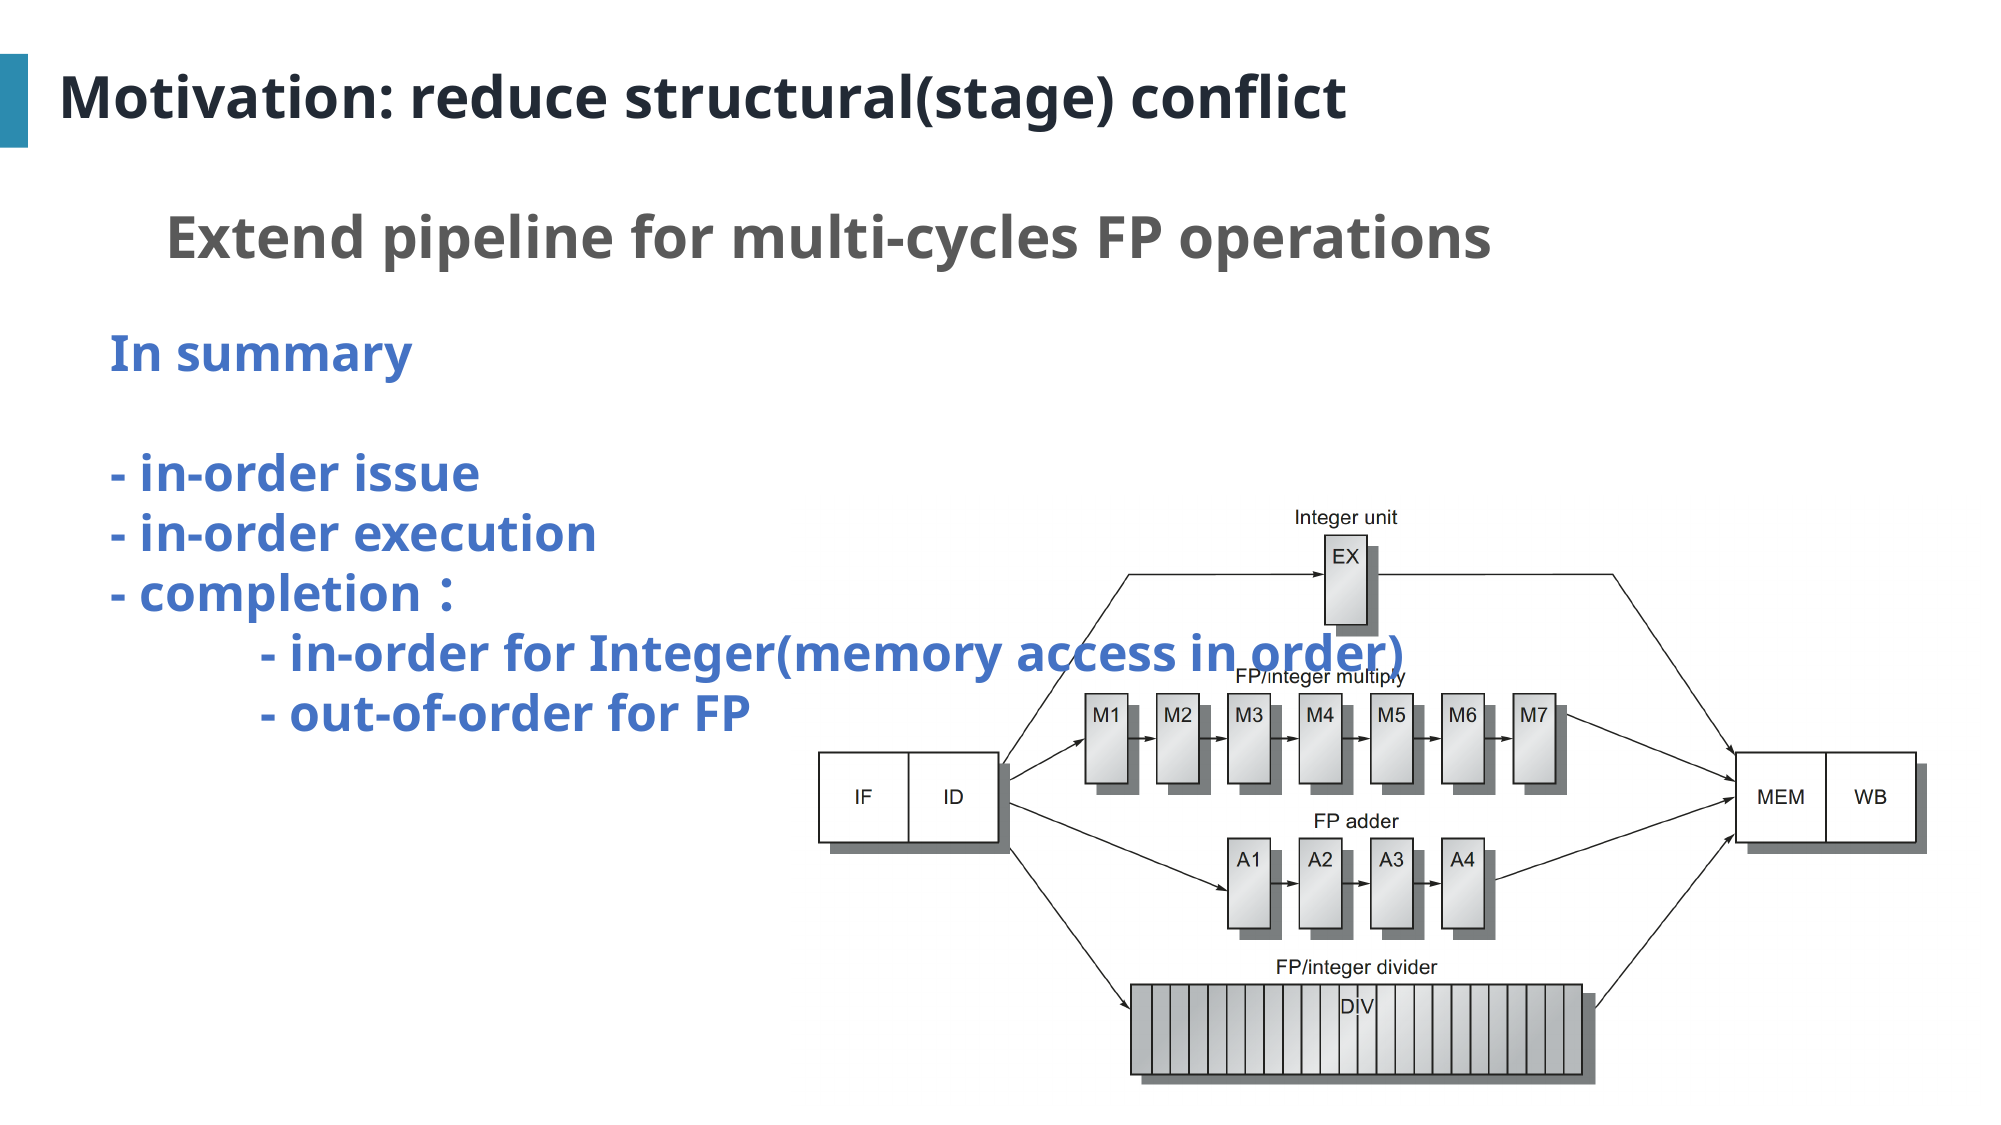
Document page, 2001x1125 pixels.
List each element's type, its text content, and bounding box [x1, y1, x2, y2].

text_box In summary - in-order issue - in-order execution - completion： - in-order for Integer(memory access in order) - out-of-order for FP [96, 313, 2000, 749]
text_box Motivation: reduce structural(stage) conflict [21, 52, 1386, 138]
text_box [0, 53, 29, 149]
text_box Extend pipeline for multi-cycles FP operations [150, 158, 2000, 278]
picture [791, 495, 1981, 1106]
